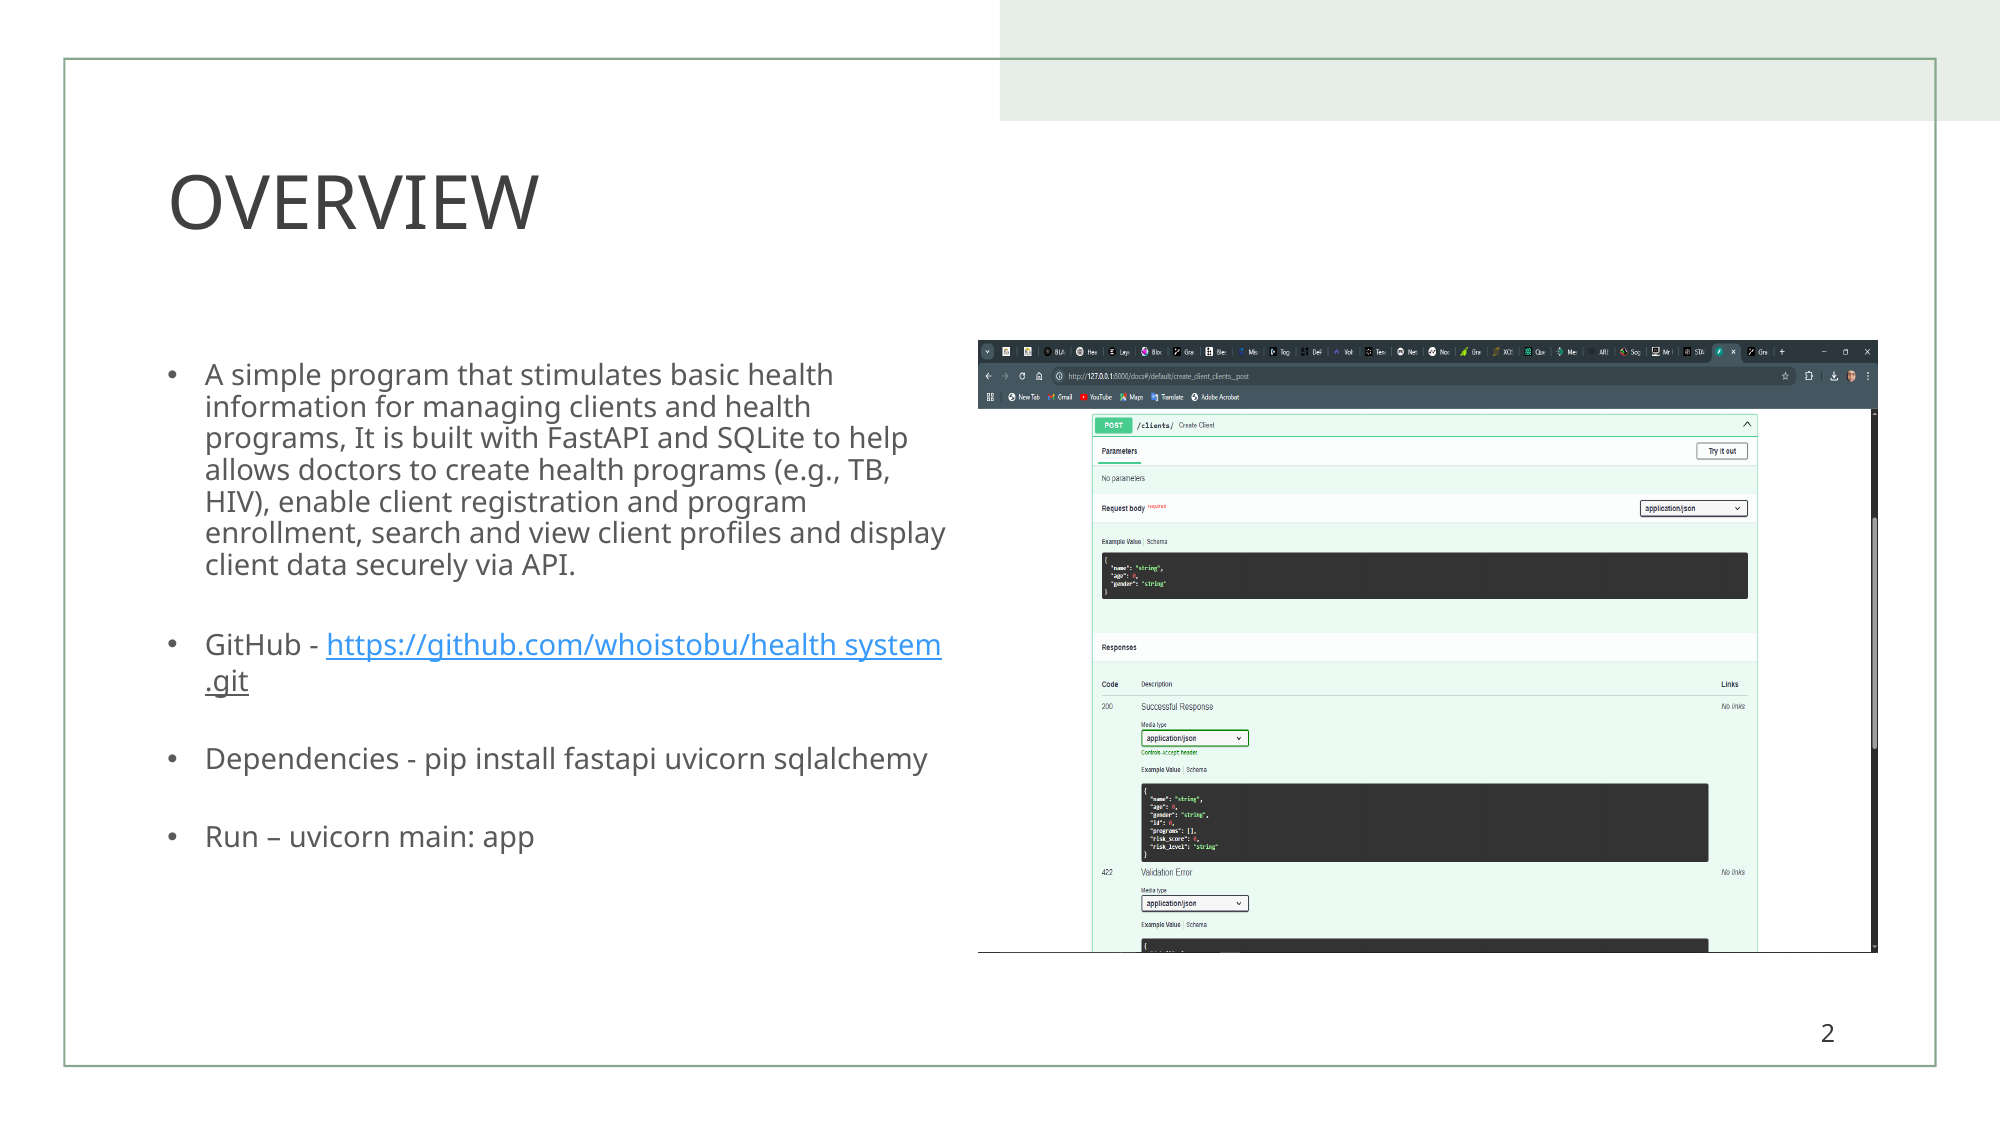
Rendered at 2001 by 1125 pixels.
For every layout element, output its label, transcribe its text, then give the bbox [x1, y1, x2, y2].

title OVERVIEW [152, 79, 1878, 331]
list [978, 340, 1878, 953]
list A simple program that stimulates basic health information for managing clients and health programs, It is built with FastAPI and SQLite to help allows doctors to create health programs (e.g., TB, HIV), enable client registration and program enrollment, search and view client profiles and display client data securely via API. GitHub - https://github.com/whoistobu/health system.git Dependencies - pip install fastapi uvicorn sqlalchemy Run – uvicorn main: app [152, 353, 965, 928]
slide_number 2 [1400, 1004, 1850, 1064]
